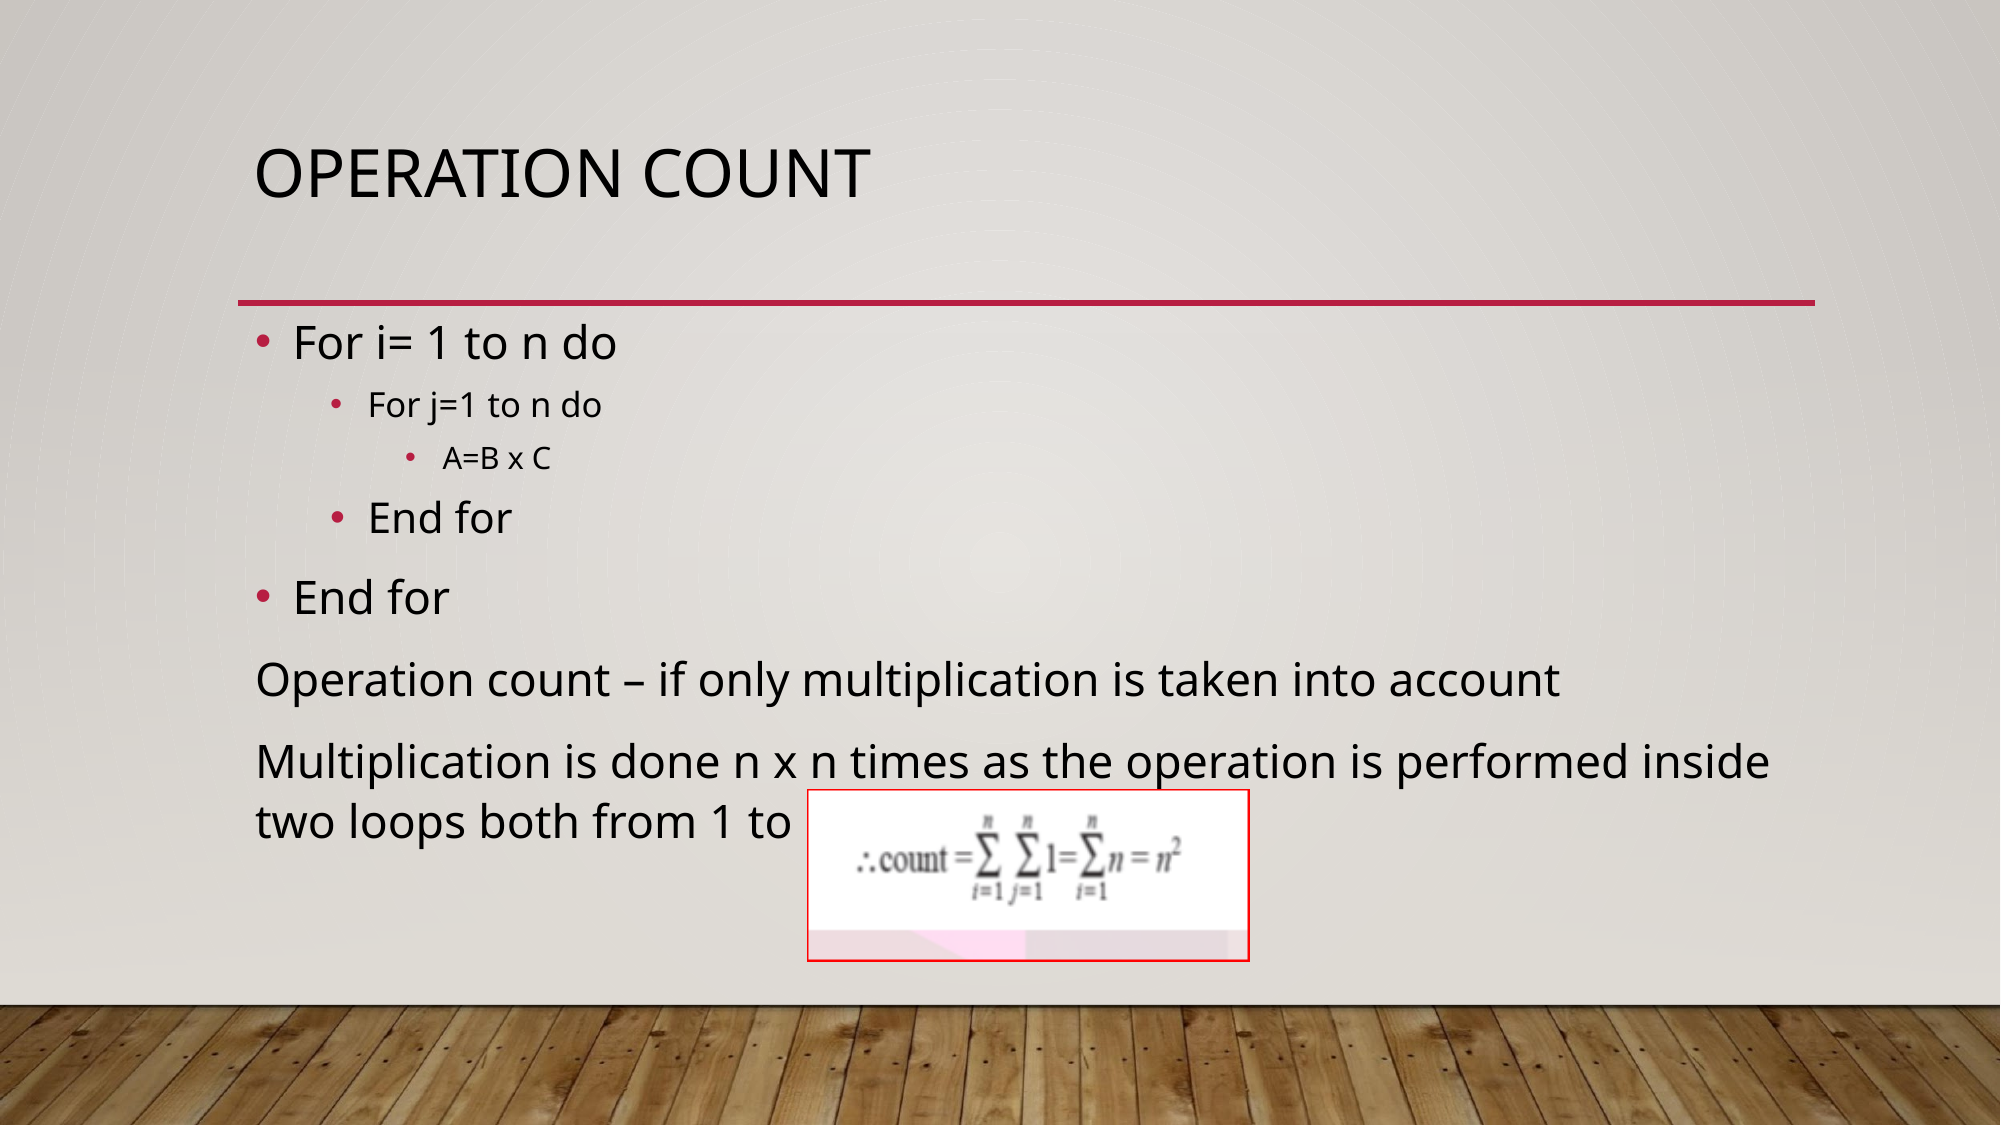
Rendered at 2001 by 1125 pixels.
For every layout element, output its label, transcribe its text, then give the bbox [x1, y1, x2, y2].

picture [807, 789, 1251, 962]
picture [0, 1005, 2000, 1125]
list For i= 1 to n do For j=1 to n do A=B x C End for End for Operation count – if only multiplication is taken into account Multiplication is done n x n times as the operation is performed inside two loops both from 1 to n [240, 299, 1816, 866]
title OPERATION COUNT [238, 131, 1814, 305]
